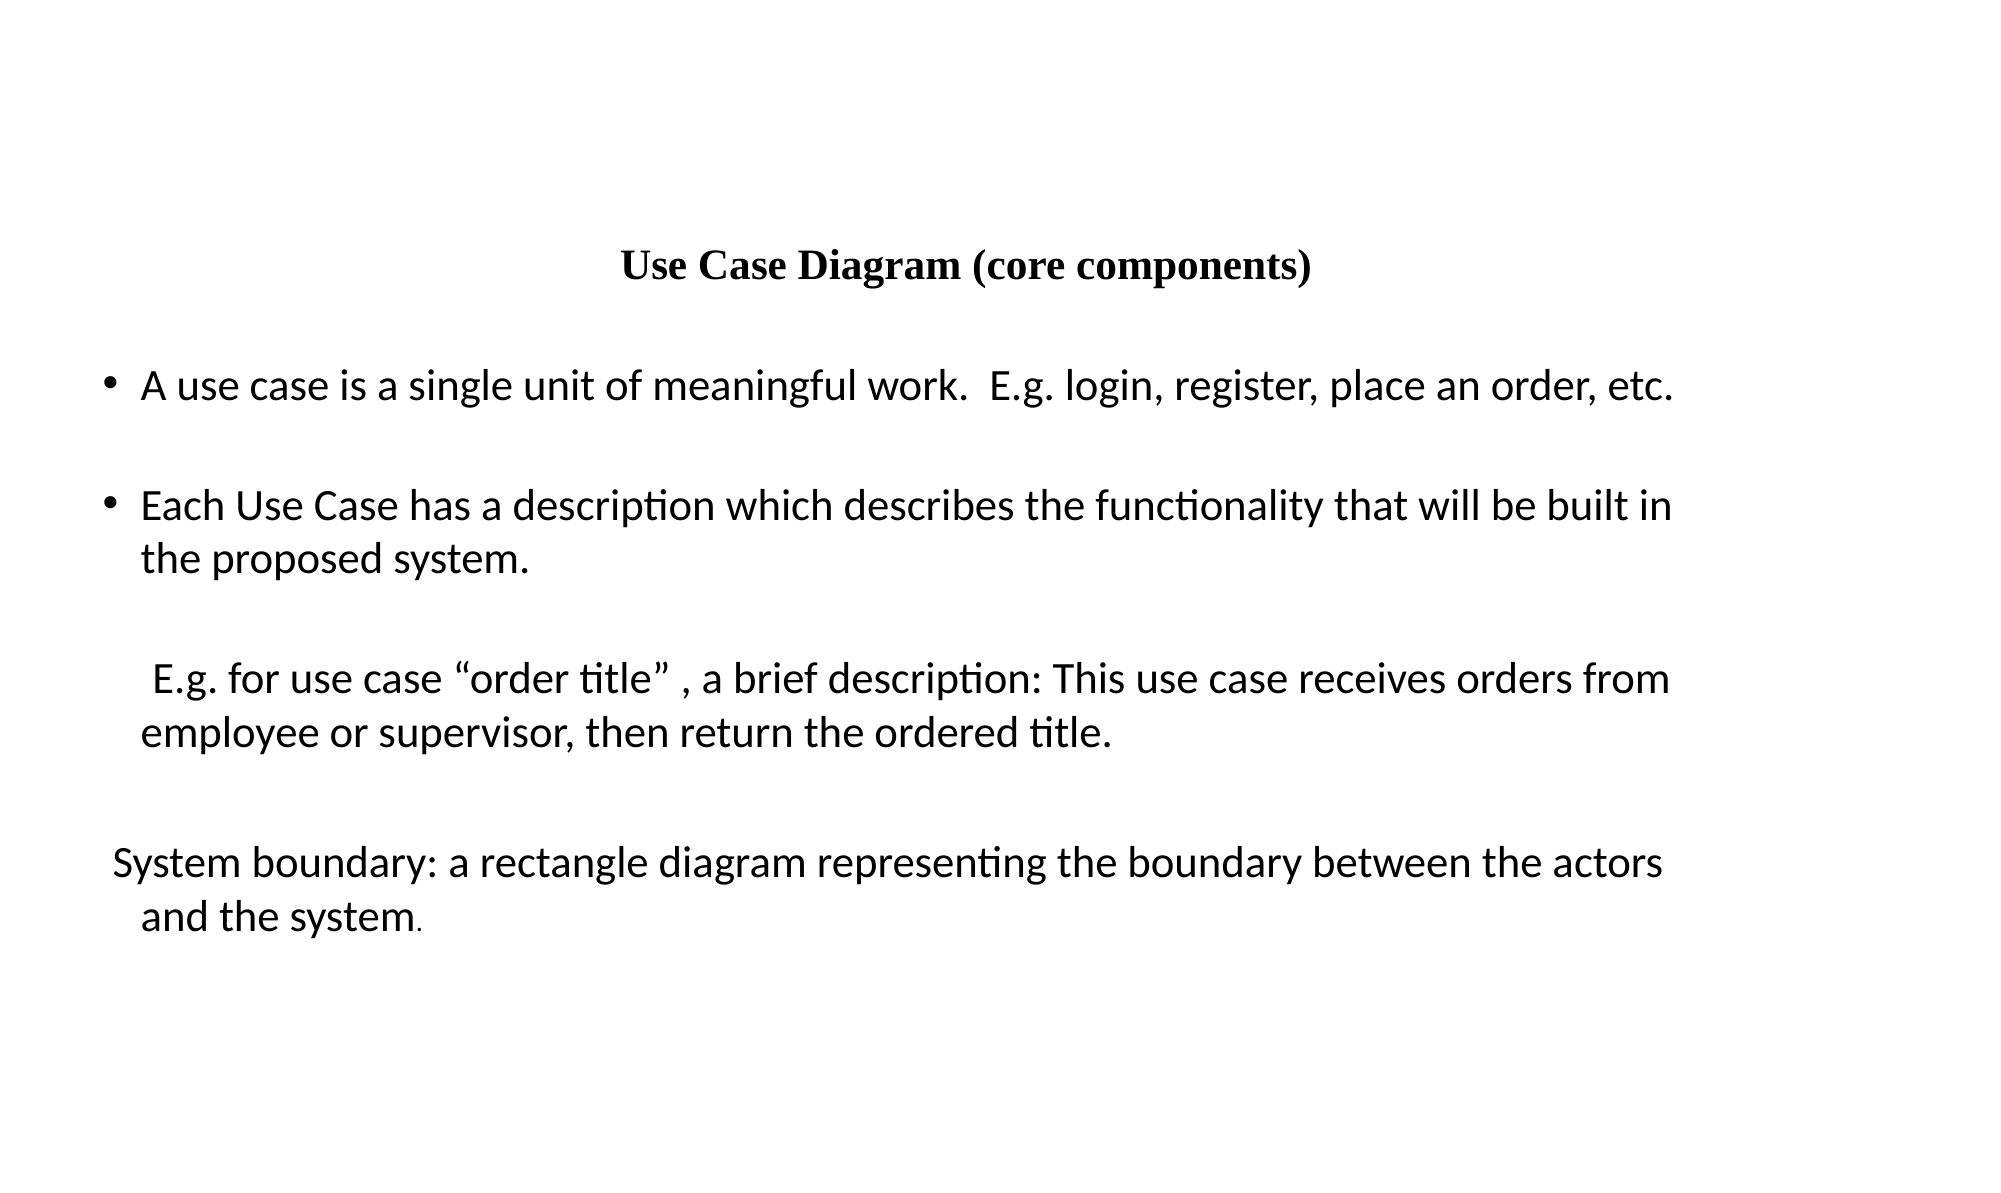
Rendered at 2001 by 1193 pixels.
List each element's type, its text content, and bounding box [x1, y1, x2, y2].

title Use Case Diagram (core components) [540, 228, 1368, 347]
list A use case is a single unit of meaningful work. E.g. login, register, place an order, etc. Each Use Case has a description which describes the functionality that will be built in the proposed system. E.g. for use case “order title” , a brief description: This use case receives orders from employee or supervisor, then return the ordered title. System boundary: a rectangle diagram representing the boundary between the actors and the system. [87, 347, 1713, 965]
